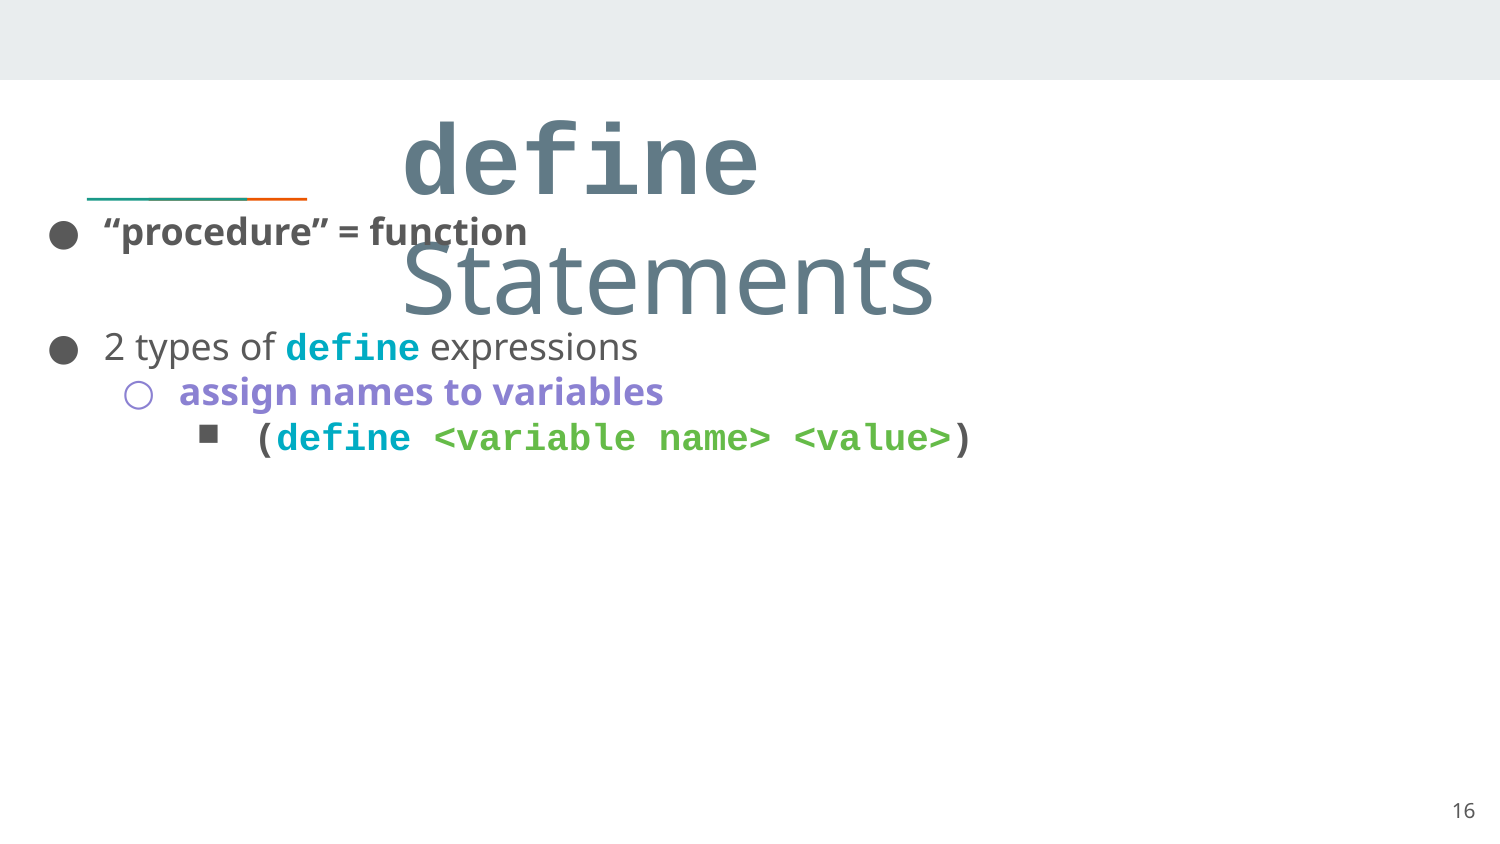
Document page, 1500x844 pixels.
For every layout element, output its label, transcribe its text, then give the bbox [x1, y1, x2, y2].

slide_number 16 [1400, 779, 1491, 844]
list “procedure” = function 2 types of define expressions assign names to variables (define <variable name> <value>) [13, 193, 1500, 651]
title define Statements [386, 79, 1252, 185]
